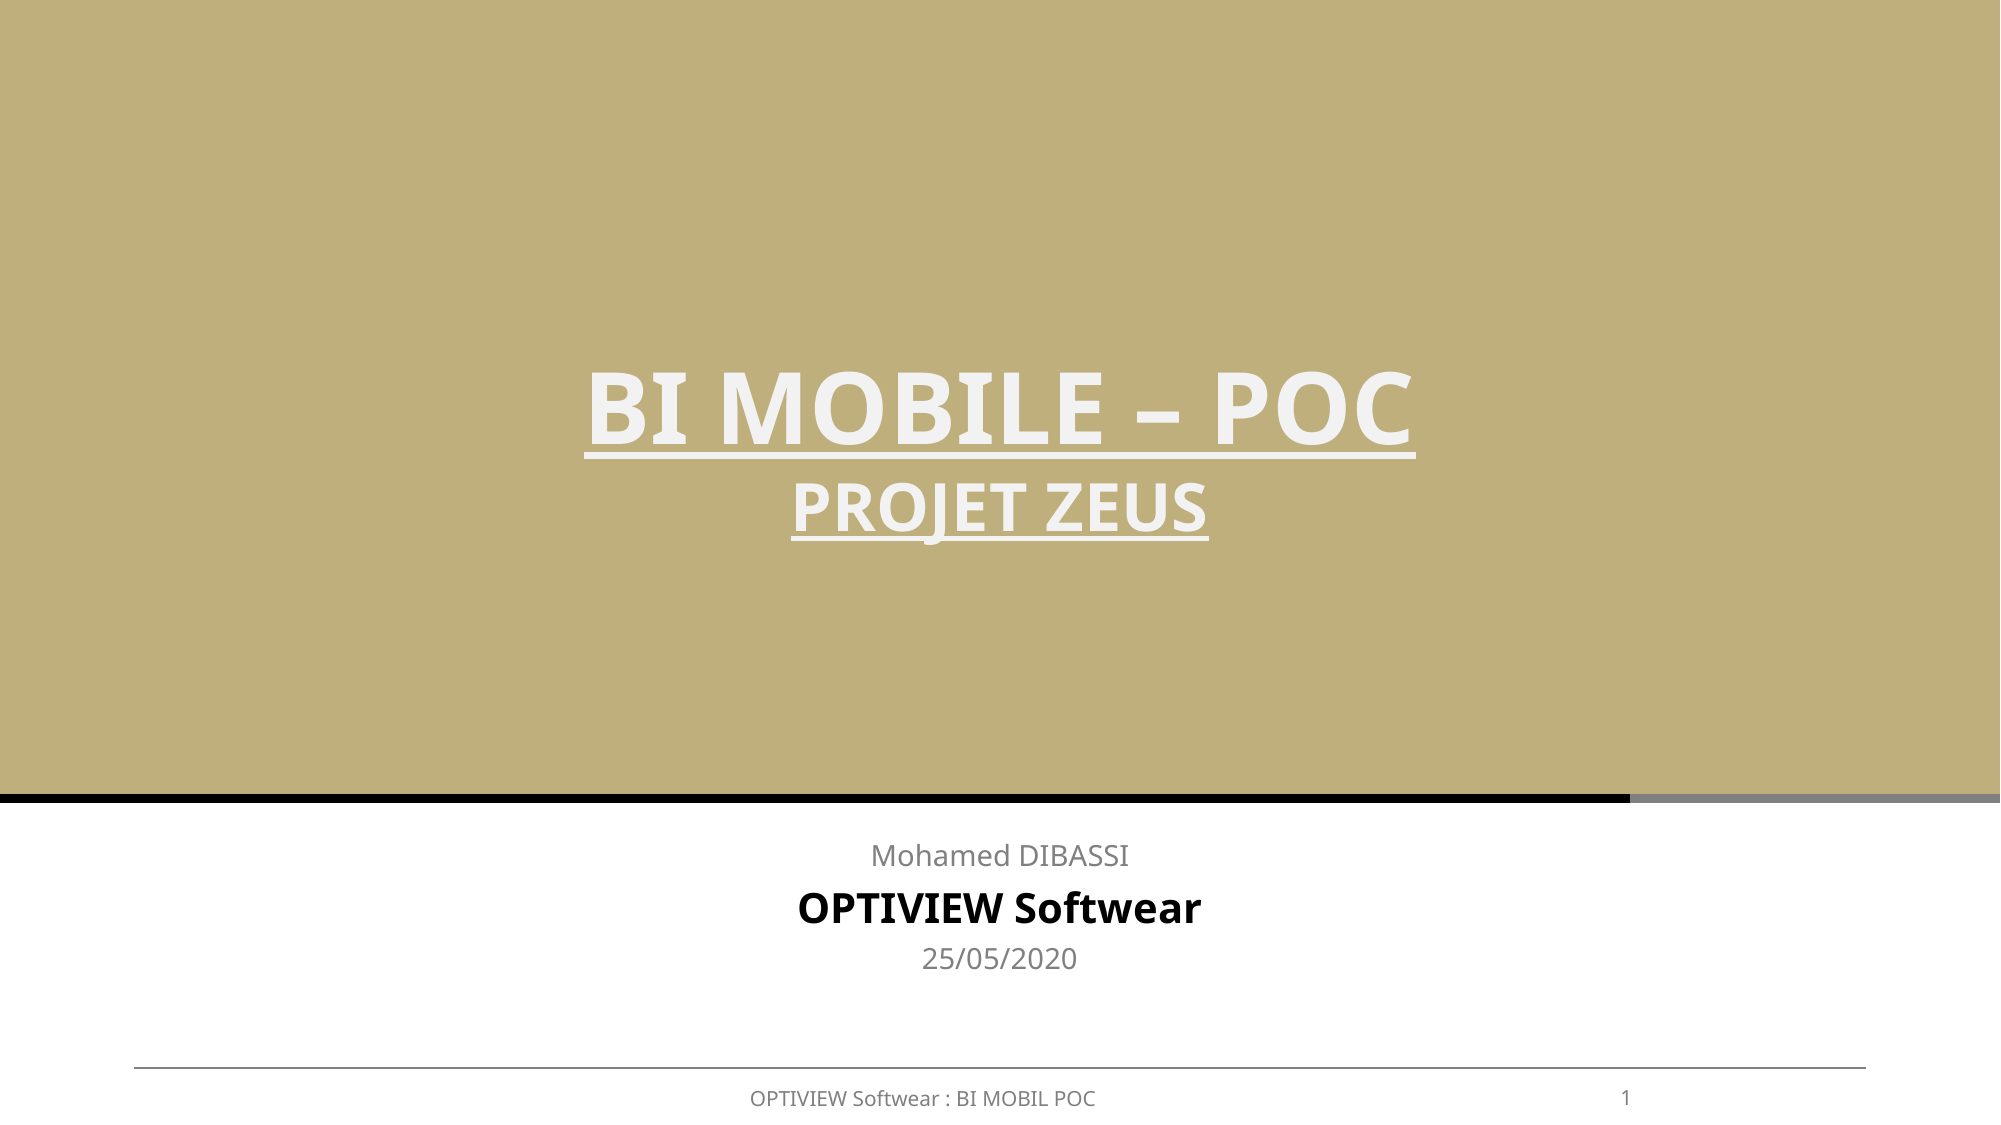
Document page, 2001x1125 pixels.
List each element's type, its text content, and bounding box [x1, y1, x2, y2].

title BI MOBILE – POC Projet ZEUS [55, 208, 1945, 681]
list Mohamed DIBASSI [212, 834, 1788, 875]
list 25/05/2020 [684, 940, 1315, 976]
